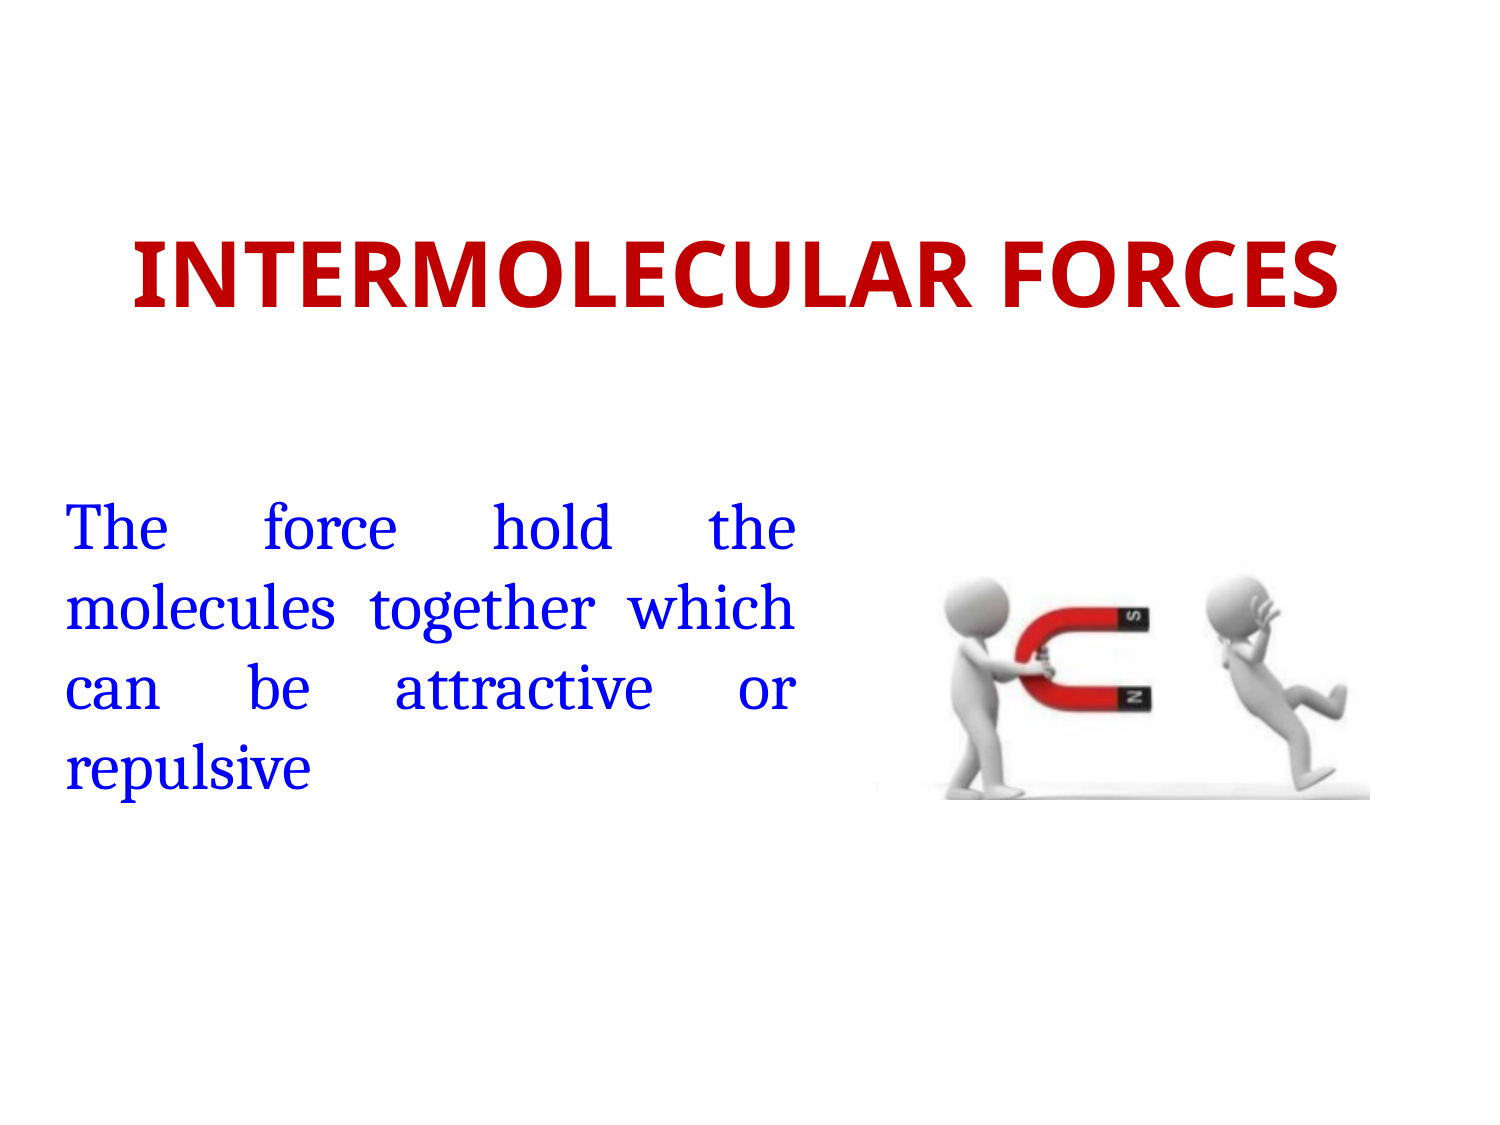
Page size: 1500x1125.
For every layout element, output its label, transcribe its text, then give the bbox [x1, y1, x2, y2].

picture [874, 524, 1371, 801]
subtitle The force hold the molecules together which can be attractive or repulsive [50, 474, 813, 838]
title INTERMOLECULAR FORCES [99, 149, 1375, 392]
